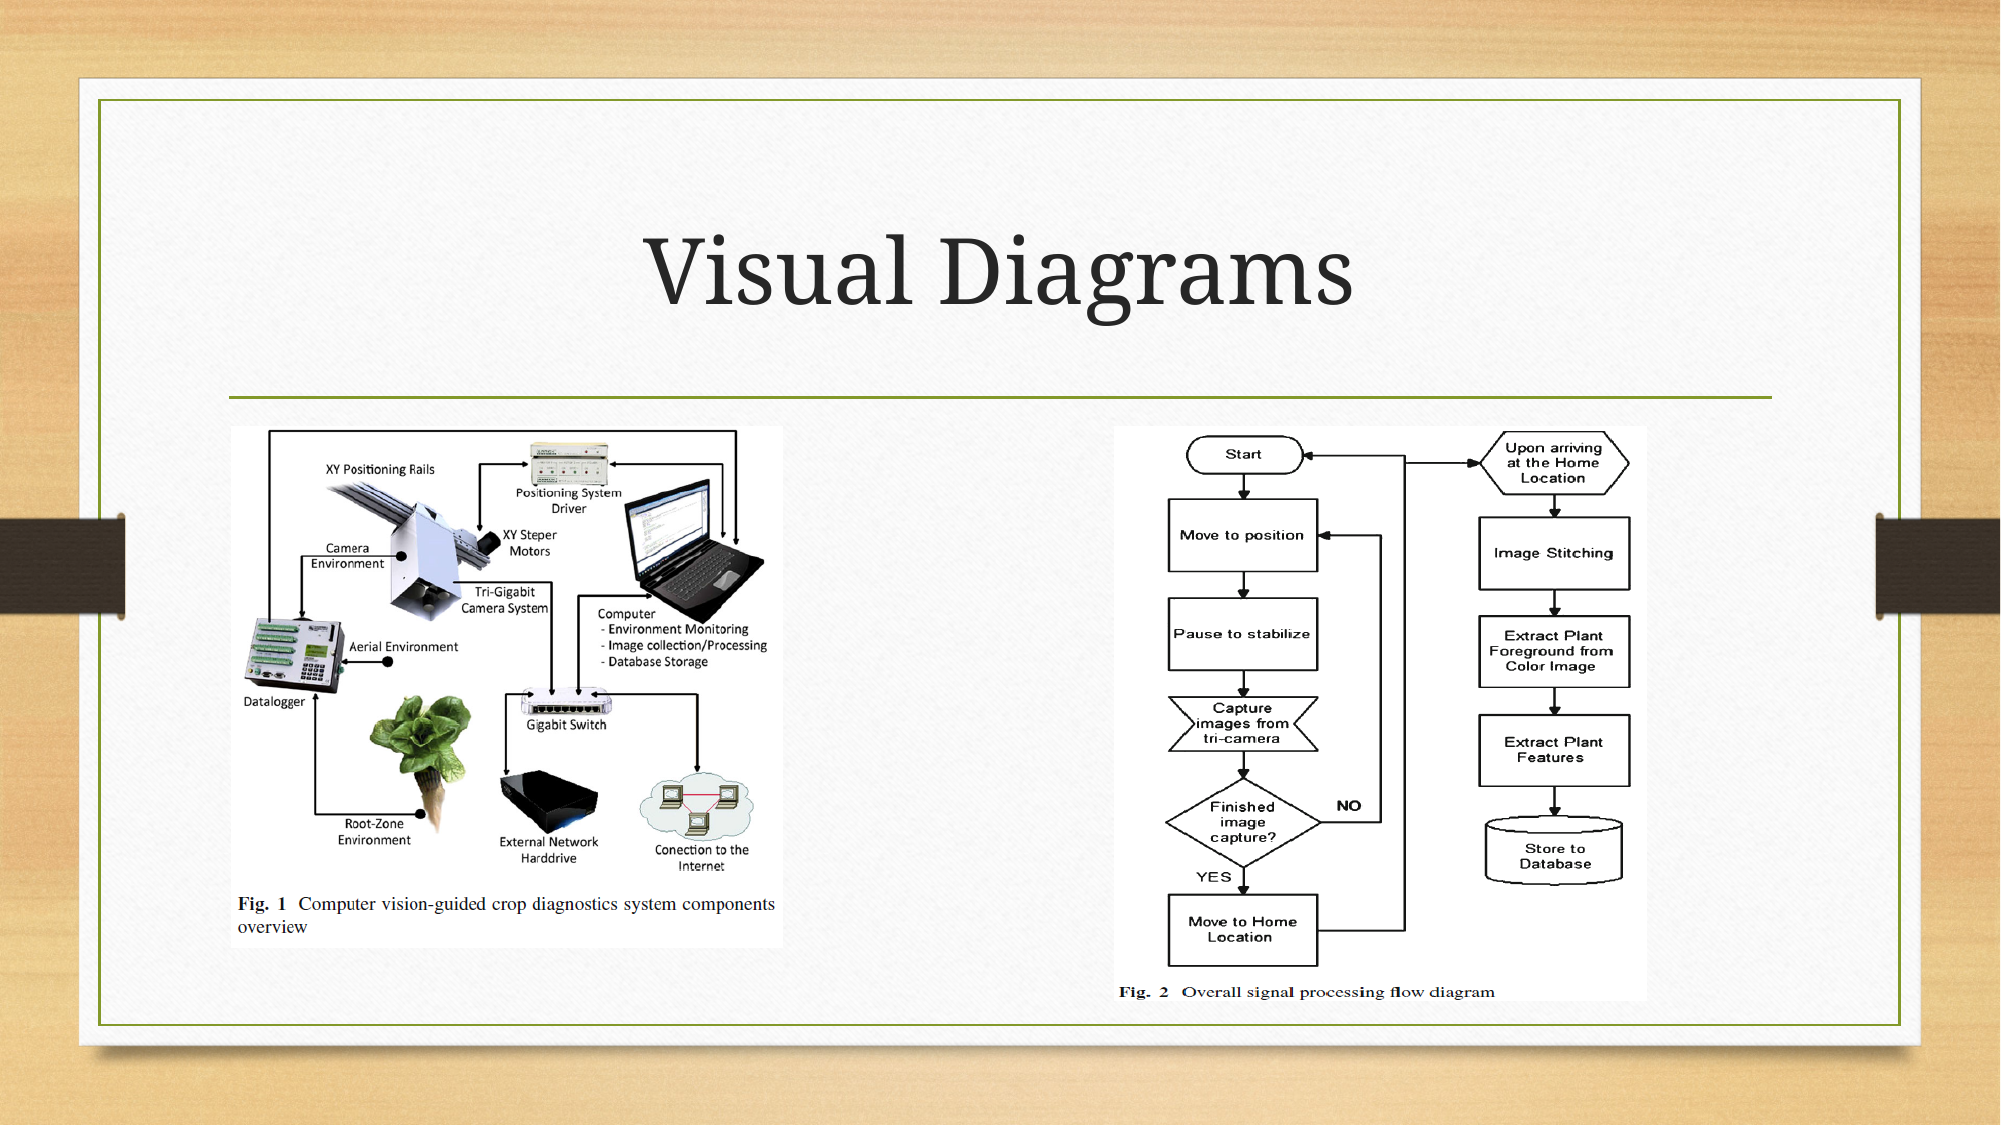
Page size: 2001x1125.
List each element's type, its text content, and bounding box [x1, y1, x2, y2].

title Visual Diagrams [212, 161, 1788, 375]
picture [0, 0, 2001, 1125]
